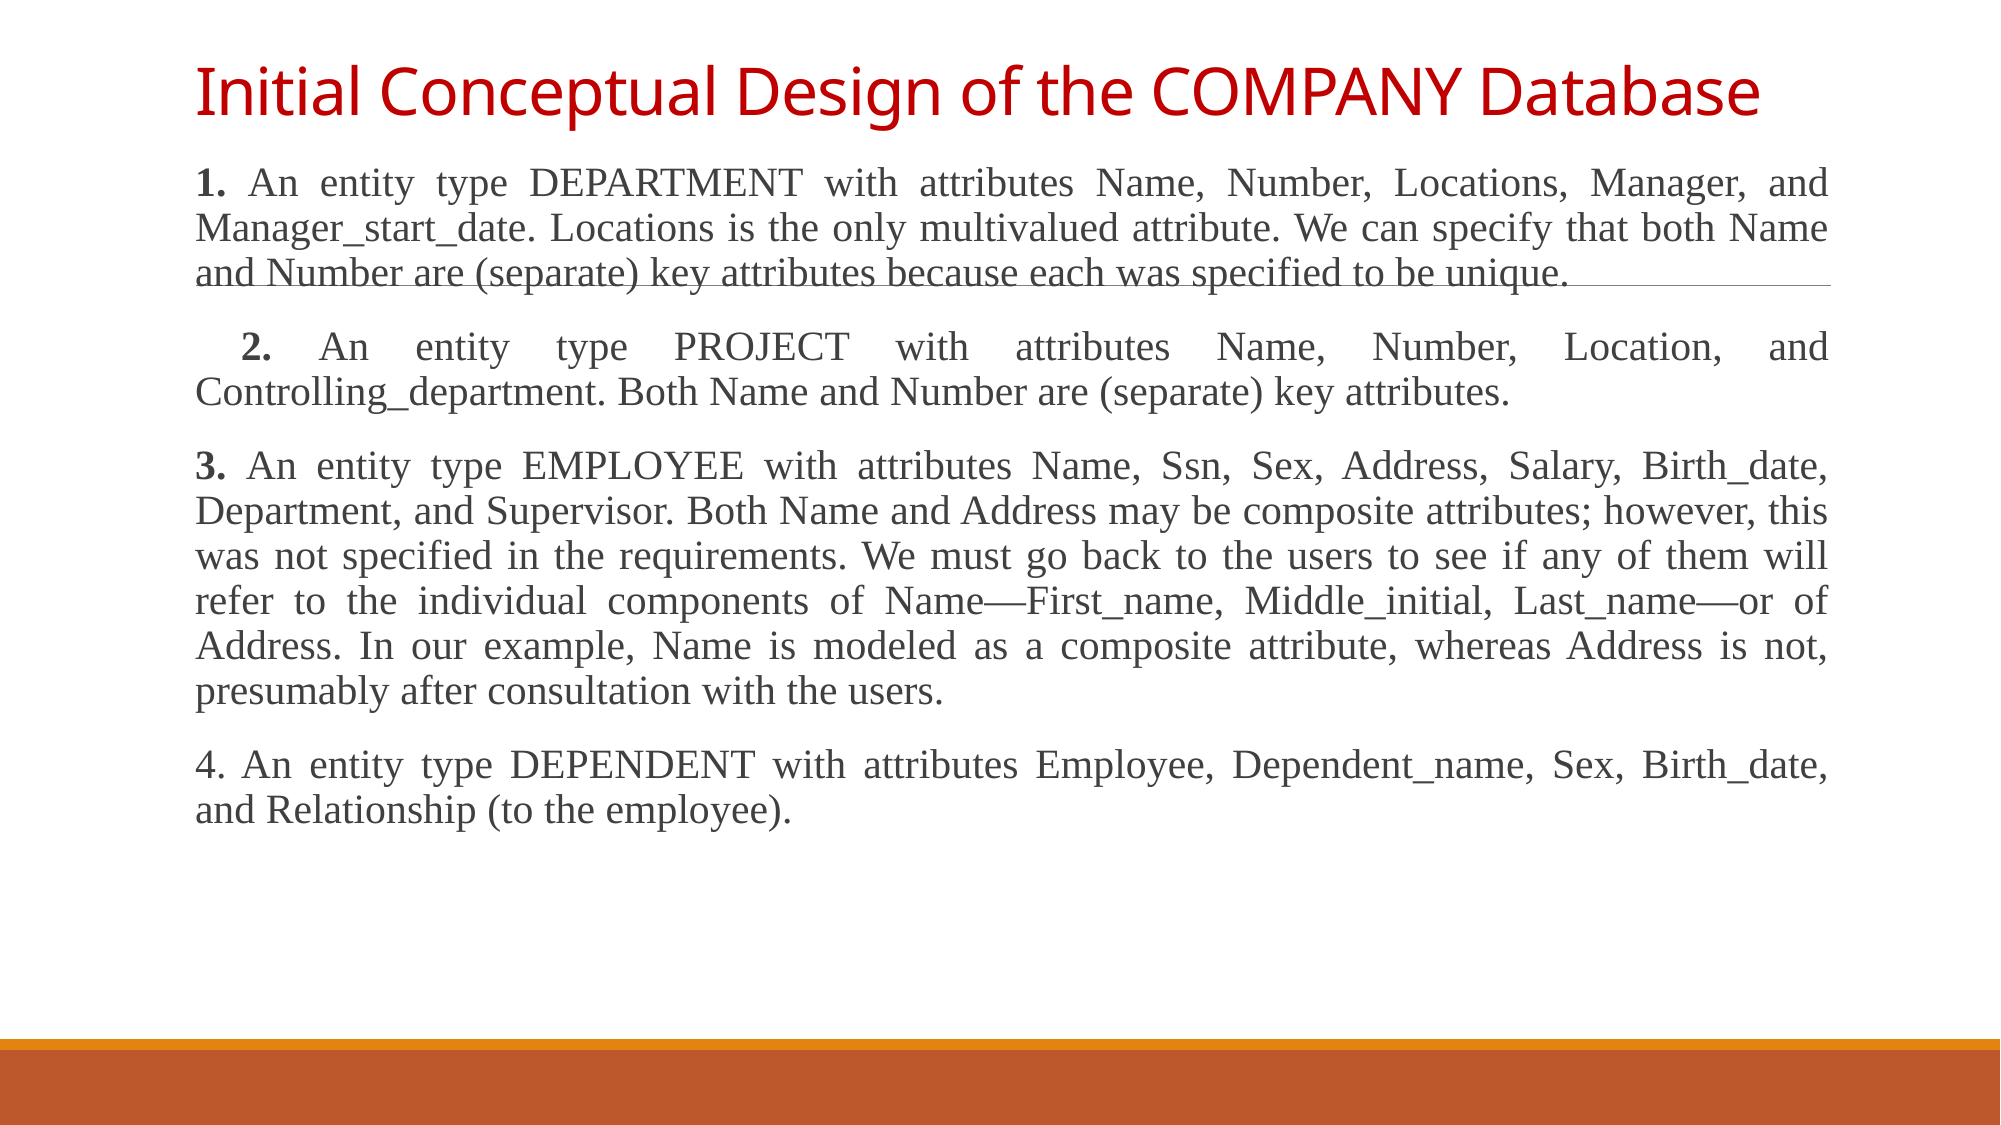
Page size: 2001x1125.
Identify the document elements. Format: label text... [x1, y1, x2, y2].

title Initial Conceptual Design of the COMPANY Database [180, 47, 1830, 137]
list 1. An entity type DEPARTMENT with attributes Name, Number, Locations, Manager, and Manager_start_date. Locations is the only multivalued attribute. We can specify that both Name and Number are (separate) key attributes because each was specified to be unique. 2. An entity type PROJECT with attributes Name, Number, Location, and Controlling_department. Both Name and Number are (separate) key attributes. 3. An entity type EMPLOYEE with attributes Name, Ssn, Sex, Address, Salary, Birth_date, Department, and Supervisor. Both Name and Address may be composite attributes; however, this was not specified in the requirements. We must go back to the users to see if any of them will refer to the individual components of Name—First_name, Middle_initial, Last_name—or of Address. In our example, Name is modeled as a composite attribute, whereas Address is not, presumably after consultation with the users. 4. An entity type DEPENDENT with attributes Employee, Dependent_name, Sex, Birth_date, and Relationship (to the employee). [180, 153, 1830, 963]
